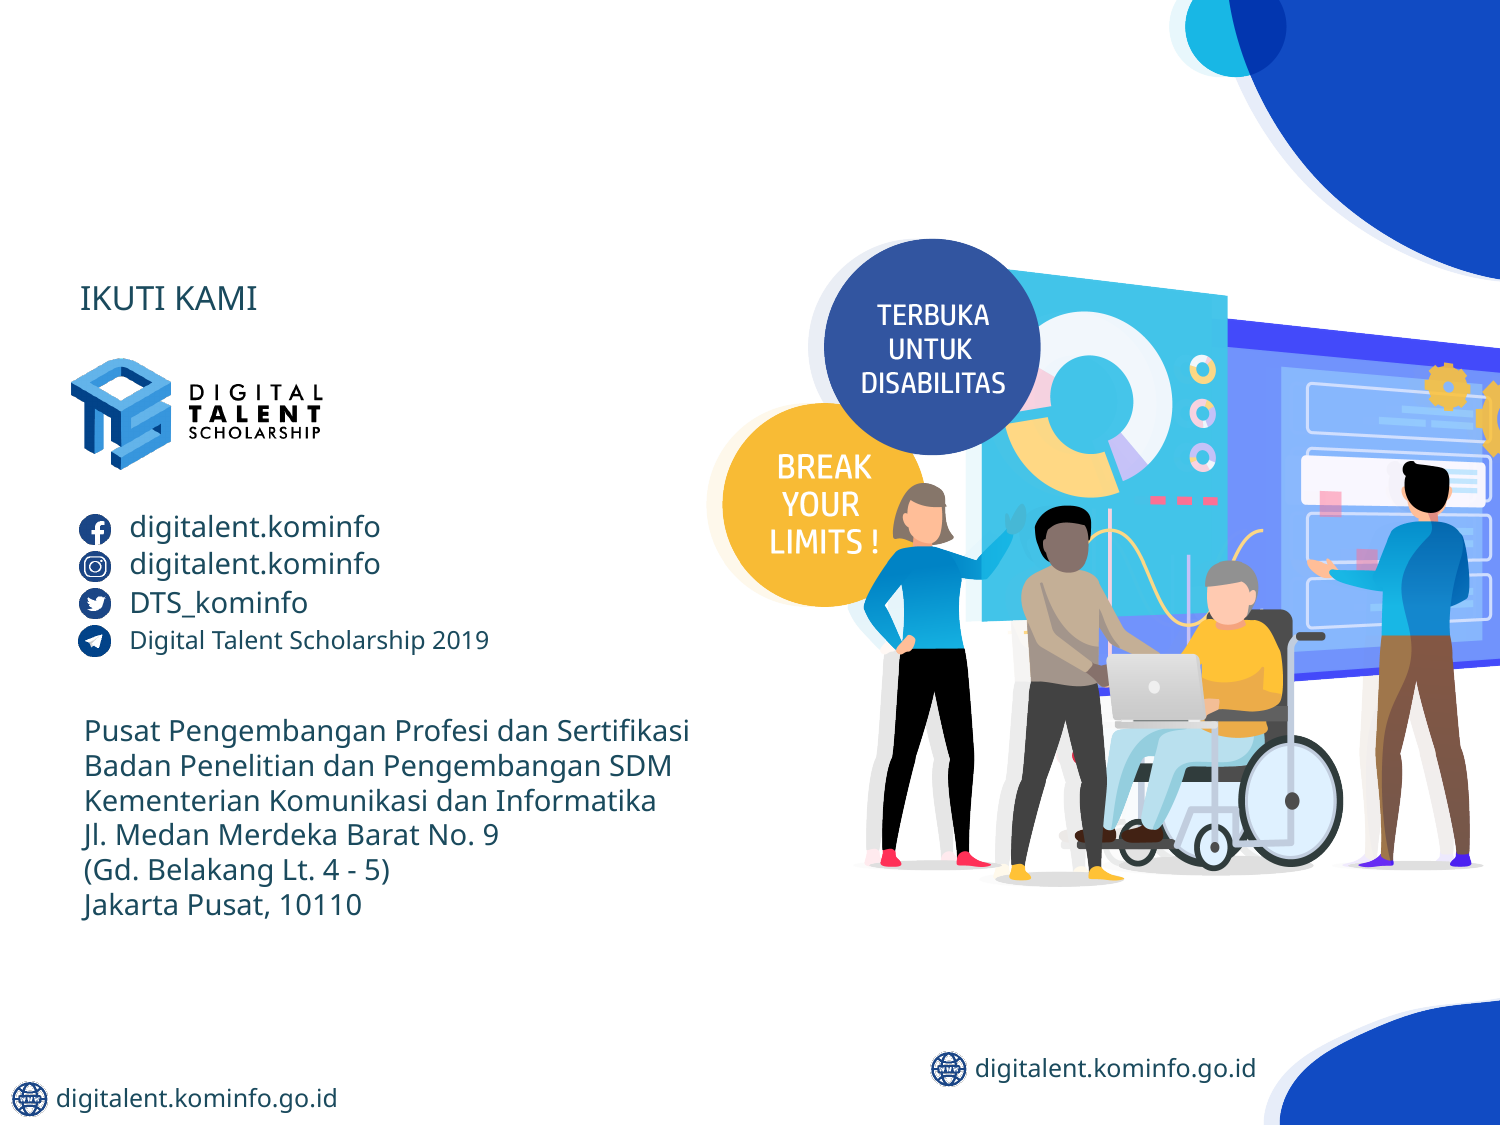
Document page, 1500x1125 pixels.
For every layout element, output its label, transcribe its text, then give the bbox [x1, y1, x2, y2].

text_box IKUTI KAMI [65, 251, 365, 349]
picture [688, 0, 1500, 1125]
picture [51, 336, 352, 479]
text_box Pusat Pengembangan Profesi dan Sertifikasi Badan Penelitian dan Pengembangan SDM Kementerian Komunikasi dan Informatika Jl. Medan Merdeka Barat No. 9 (Gd. Belakang Lt. 4 - 5) Jakarta Pusat, 10110 [69, 704, 688, 929]
picture [11, 1081, 48, 1117]
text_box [78, 496, 525, 673]
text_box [930, 1037, 1287, 1100]
